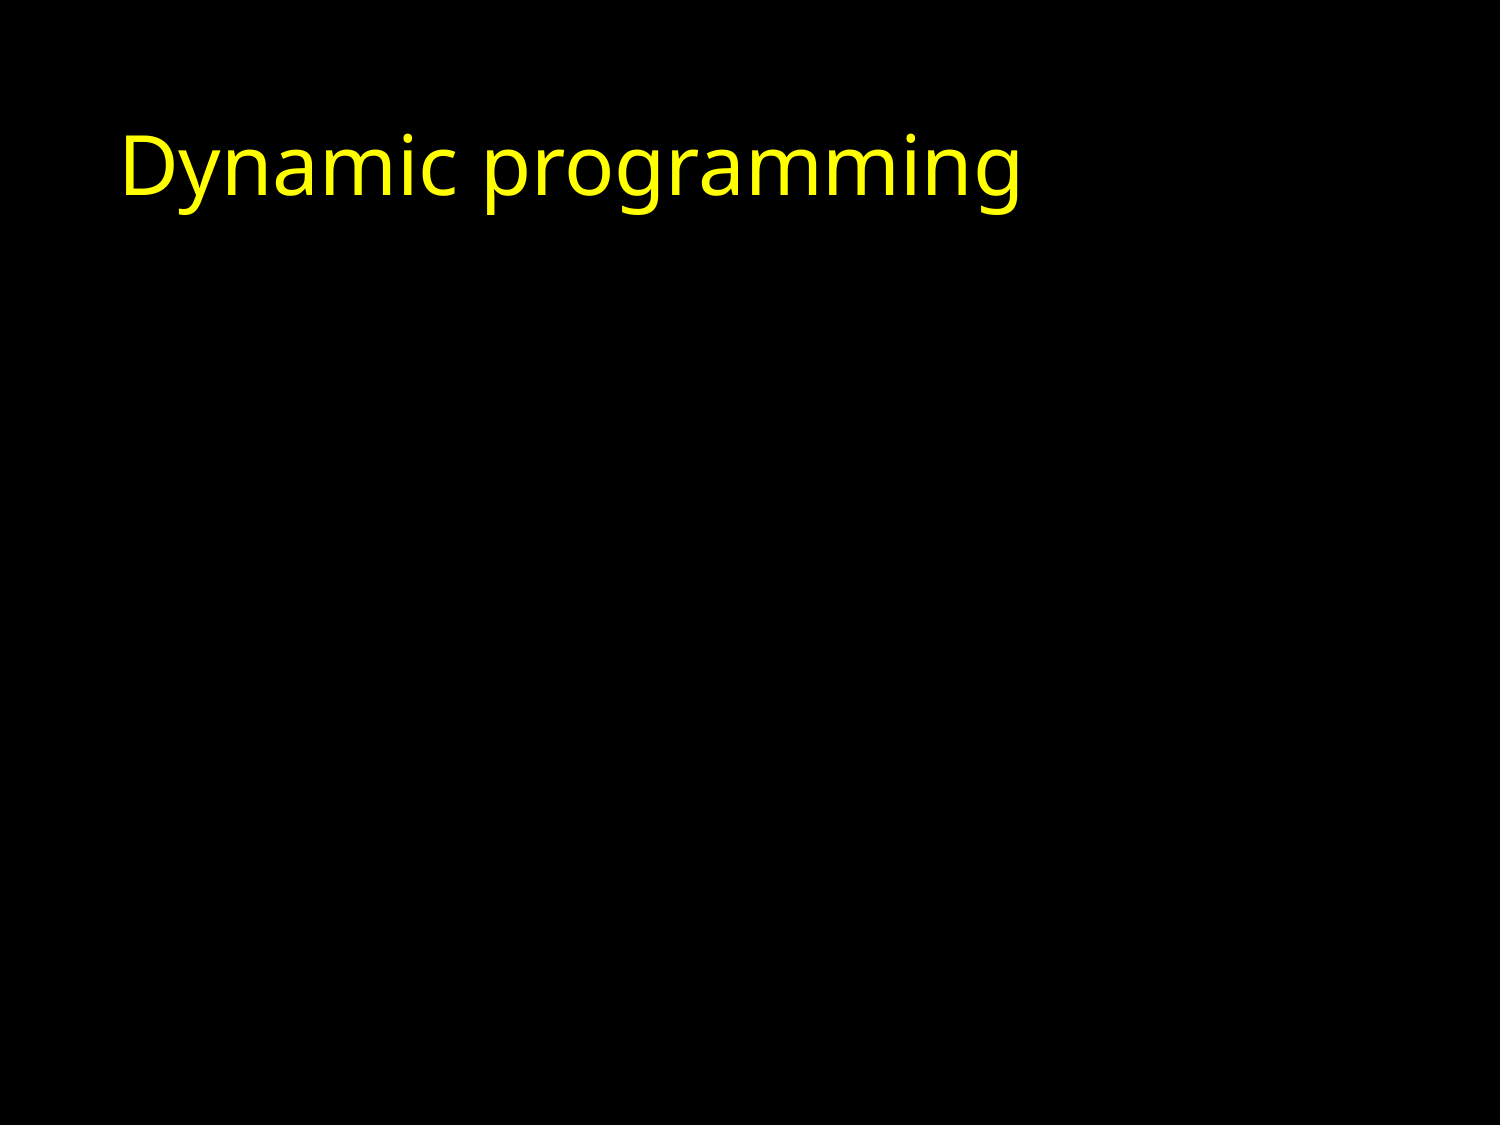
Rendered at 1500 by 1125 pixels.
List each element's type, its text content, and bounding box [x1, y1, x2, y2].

title Dynamic programming [103, 59, 1397, 278]
